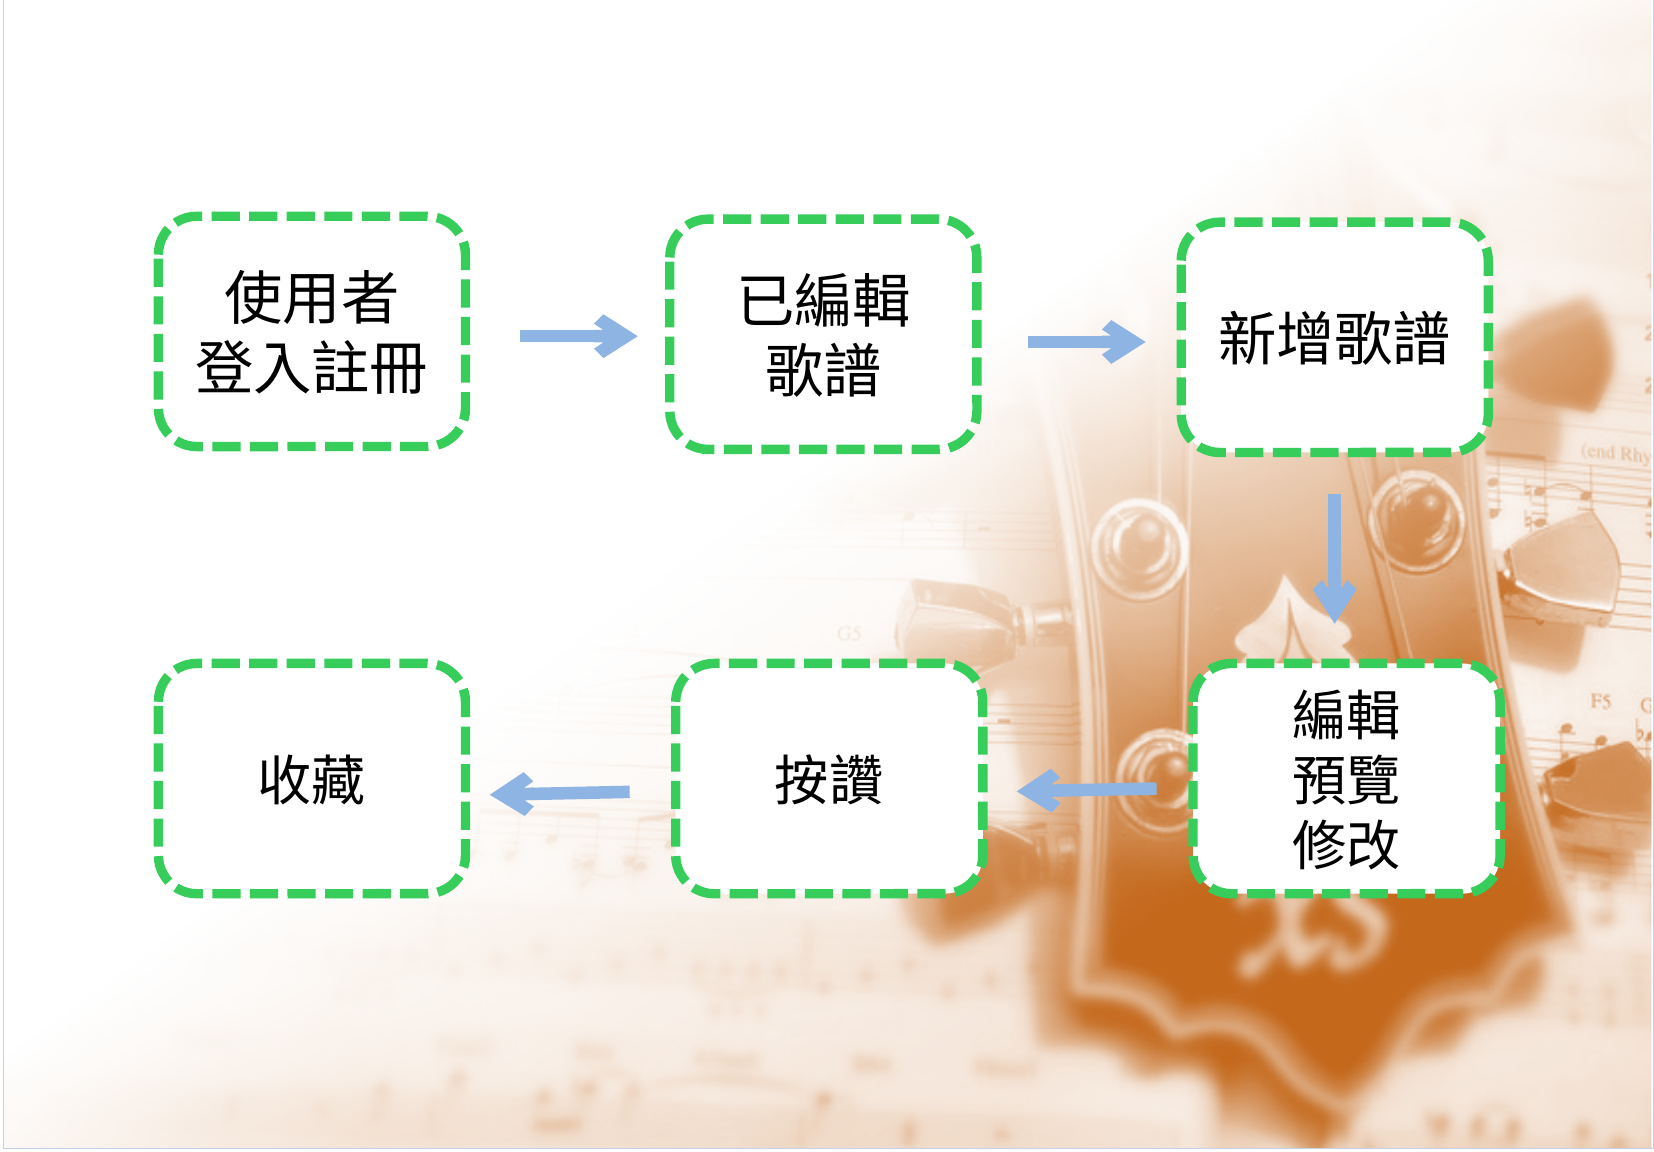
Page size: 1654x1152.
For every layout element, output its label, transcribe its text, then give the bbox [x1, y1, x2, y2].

text_box 按讚 [673, 802, 985, 896]
text_box 按讚 [673, 661, 985, 786]
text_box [519, 335, 1146, 343]
text_box 新增歌譜 [1179, 220, 1491, 455]
text_box 編輯 預覽 修改 [1190, 661, 1503, 896]
text_box 已編輯 歌譜 [667, 216, 980, 334]
text_box 使用者 登入註冊 [156, 214, 468, 449]
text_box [489, 788, 1157, 795]
text_box 收藏 [156, 661, 468, 896]
text_box 已編輯 歌譜 [667, 351, 980, 452]
